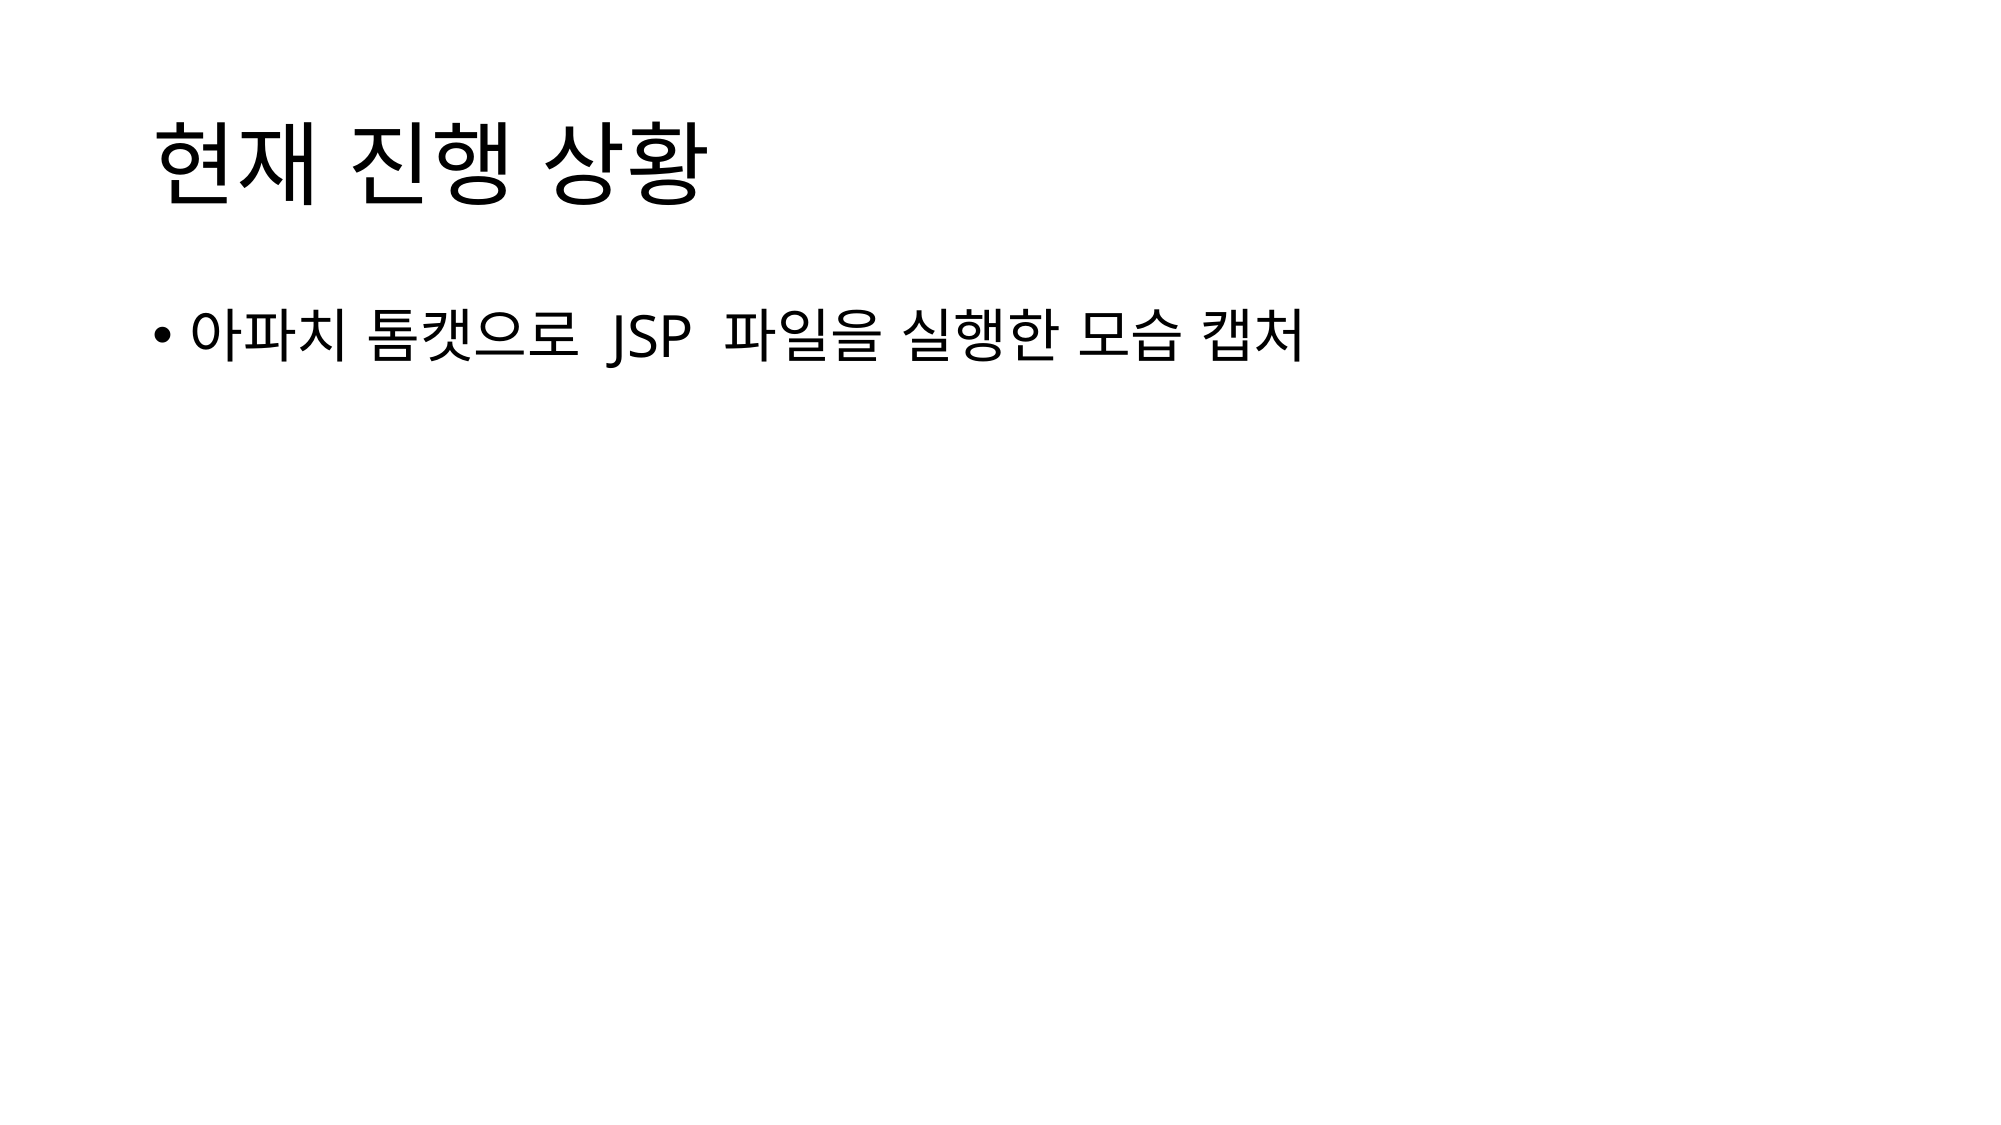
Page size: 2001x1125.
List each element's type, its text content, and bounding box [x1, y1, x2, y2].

title 현재 진행 상황 [137, 59, 1863, 278]
list 아파치 톰캣으로 JSP 파일을 실행한 모습 캡처 [137, 299, 1863, 1014]
